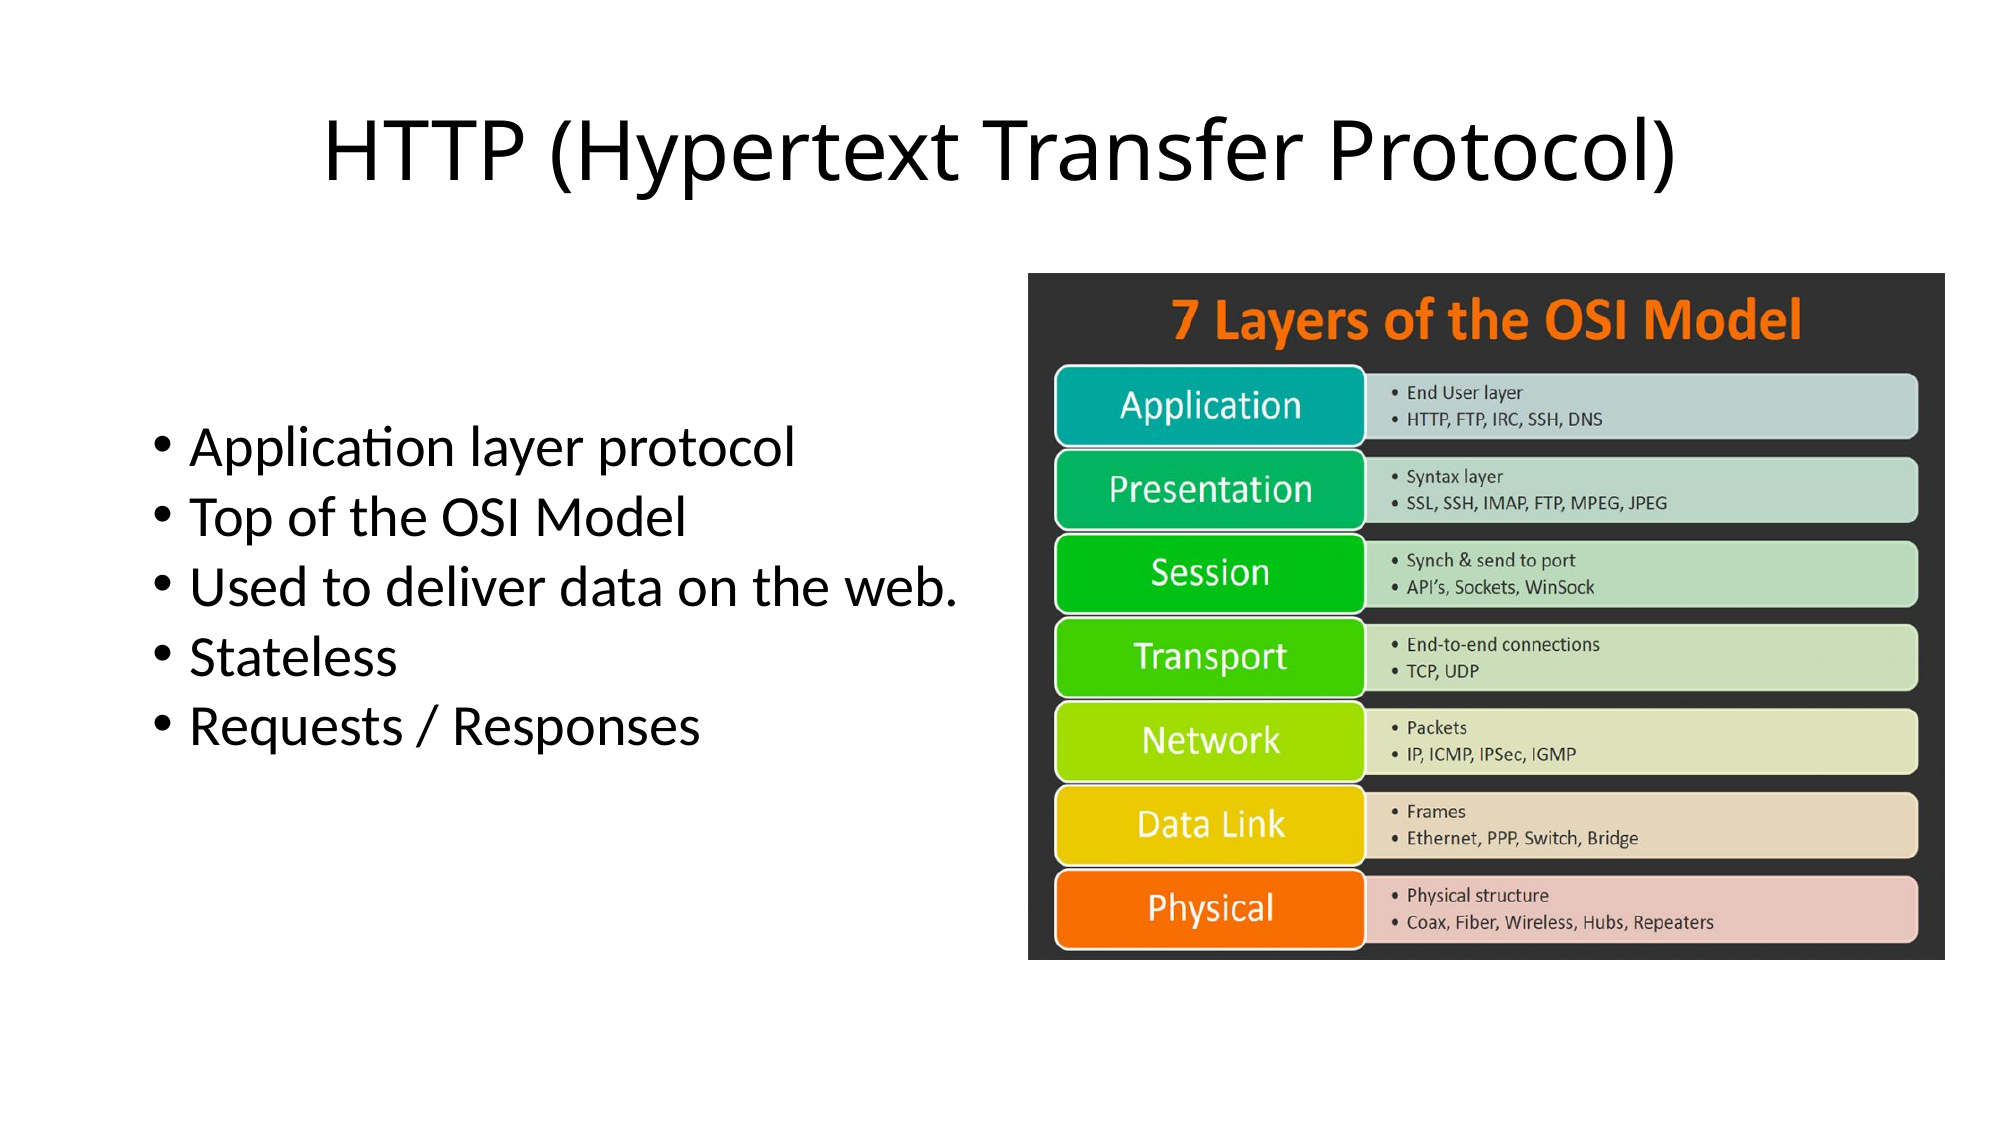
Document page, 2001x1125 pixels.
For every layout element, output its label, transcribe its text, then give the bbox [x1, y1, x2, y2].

list Application layer protocol Top of the OSI Model Used to deliver data on the web. Stateless Requests / Responses [137, 400, 1028, 960]
title HTTP (Hypertext Transfer Protocol) [137, 59, 1863, 207]
picture [1028, 273, 1945, 960]
